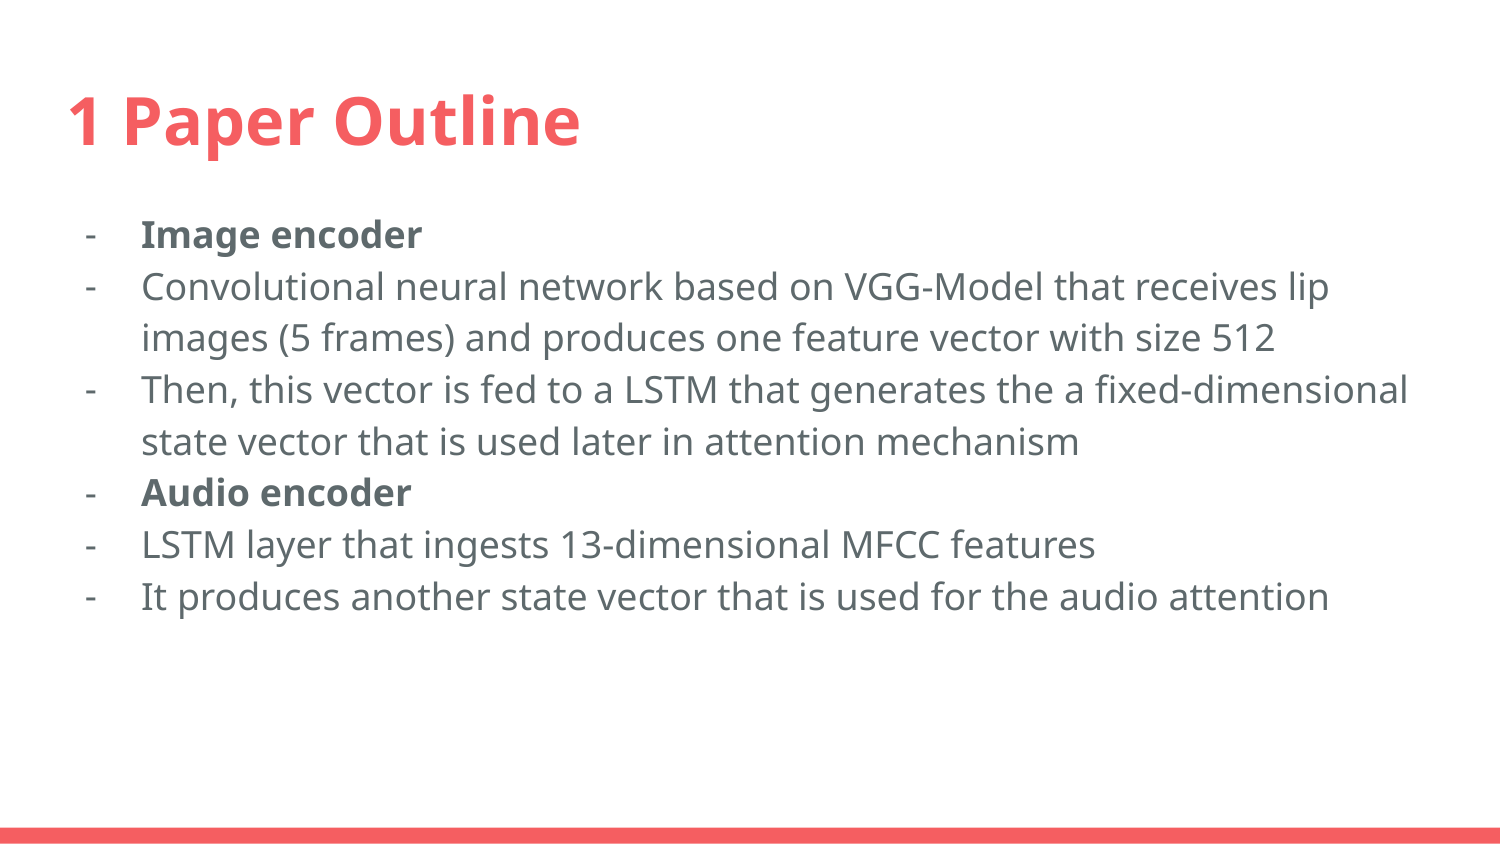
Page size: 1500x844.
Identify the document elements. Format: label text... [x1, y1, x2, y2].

title 1 Paper Outline [51, 64, 1449, 167]
list Image encoder Convolutional neural network based on VGG-Model that receives lip images (5 frames) and produces one feature vector with size 512 Then, this vector is fed to a LSTM that generates the a fixed-dimensional state vector that is used later in attention mechanism Audio encoder LSTM layer that ingests 13-dimensional MFCC features It produces another state vector that is used for the audio attention [51, 189, 1449, 750]
